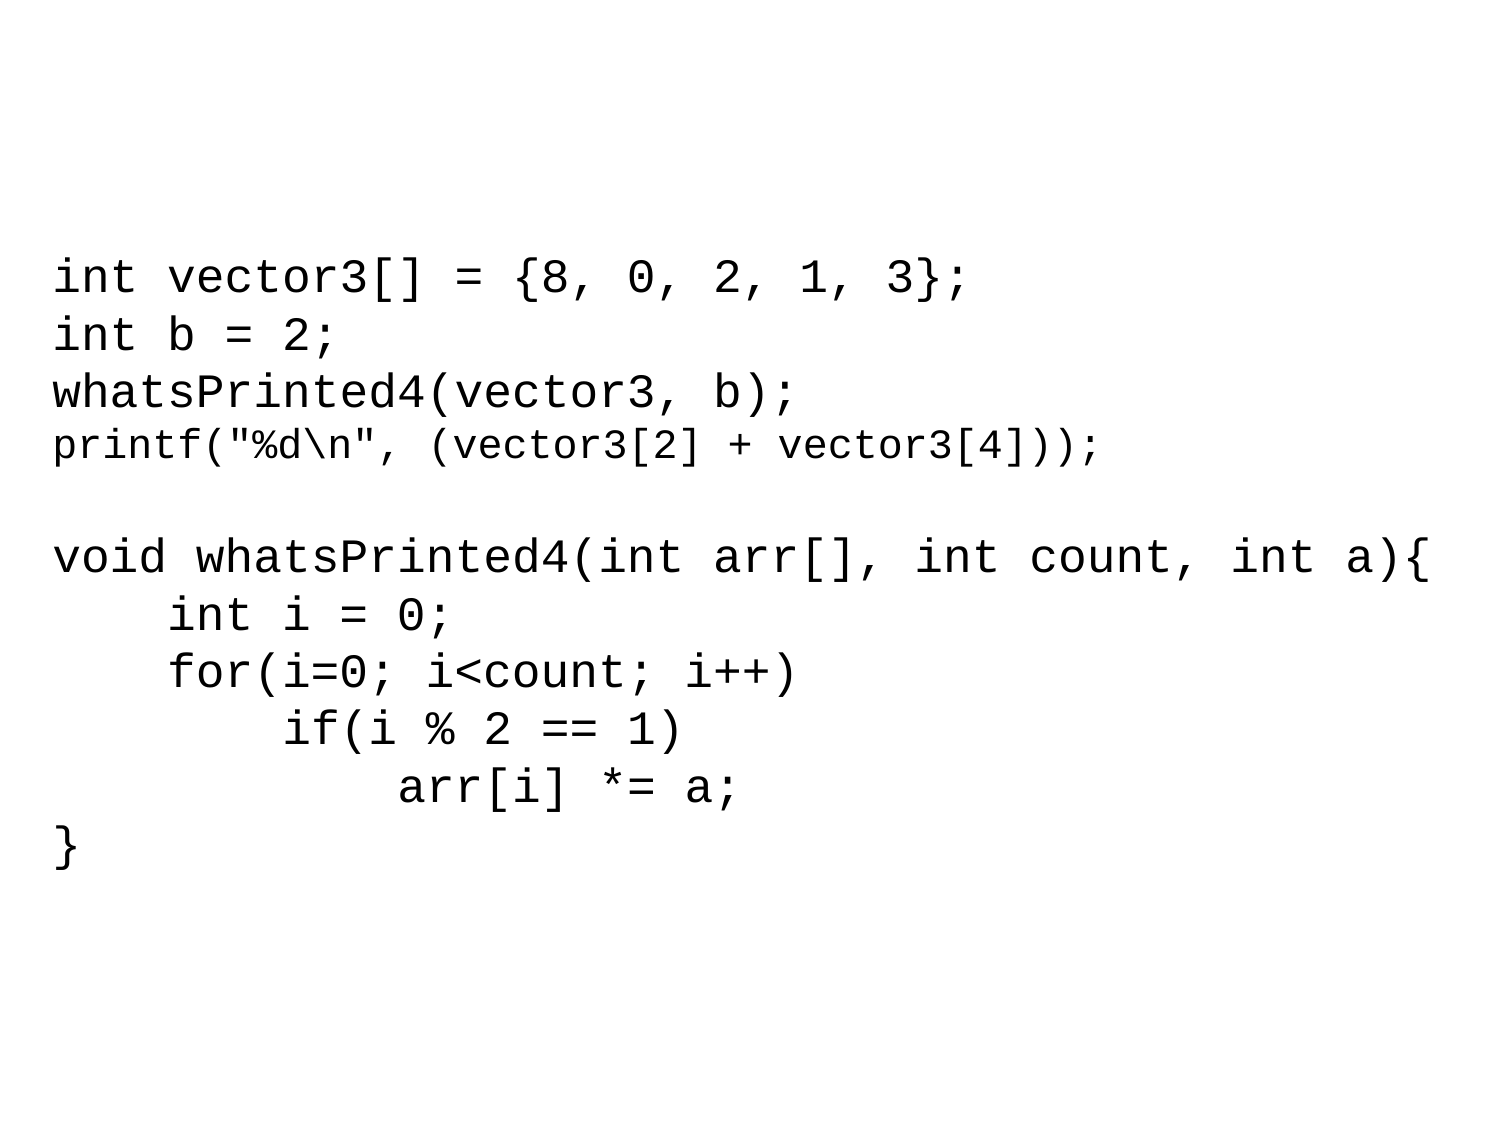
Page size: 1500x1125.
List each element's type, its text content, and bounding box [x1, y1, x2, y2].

text_box int vector3[] = {8, 0, 2, 1, 3}; int b = 2; whatsPrinted4(vector3, b); printf("%d\n", (vector3[2] + vector3[4])); void whatsPrinted4(int arr[], int count, int a){ int i = 0; for(i=0; i<count; i++) if(i % 2 == 1) arr[i] *= a; } [37, 237, 1463, 877]
